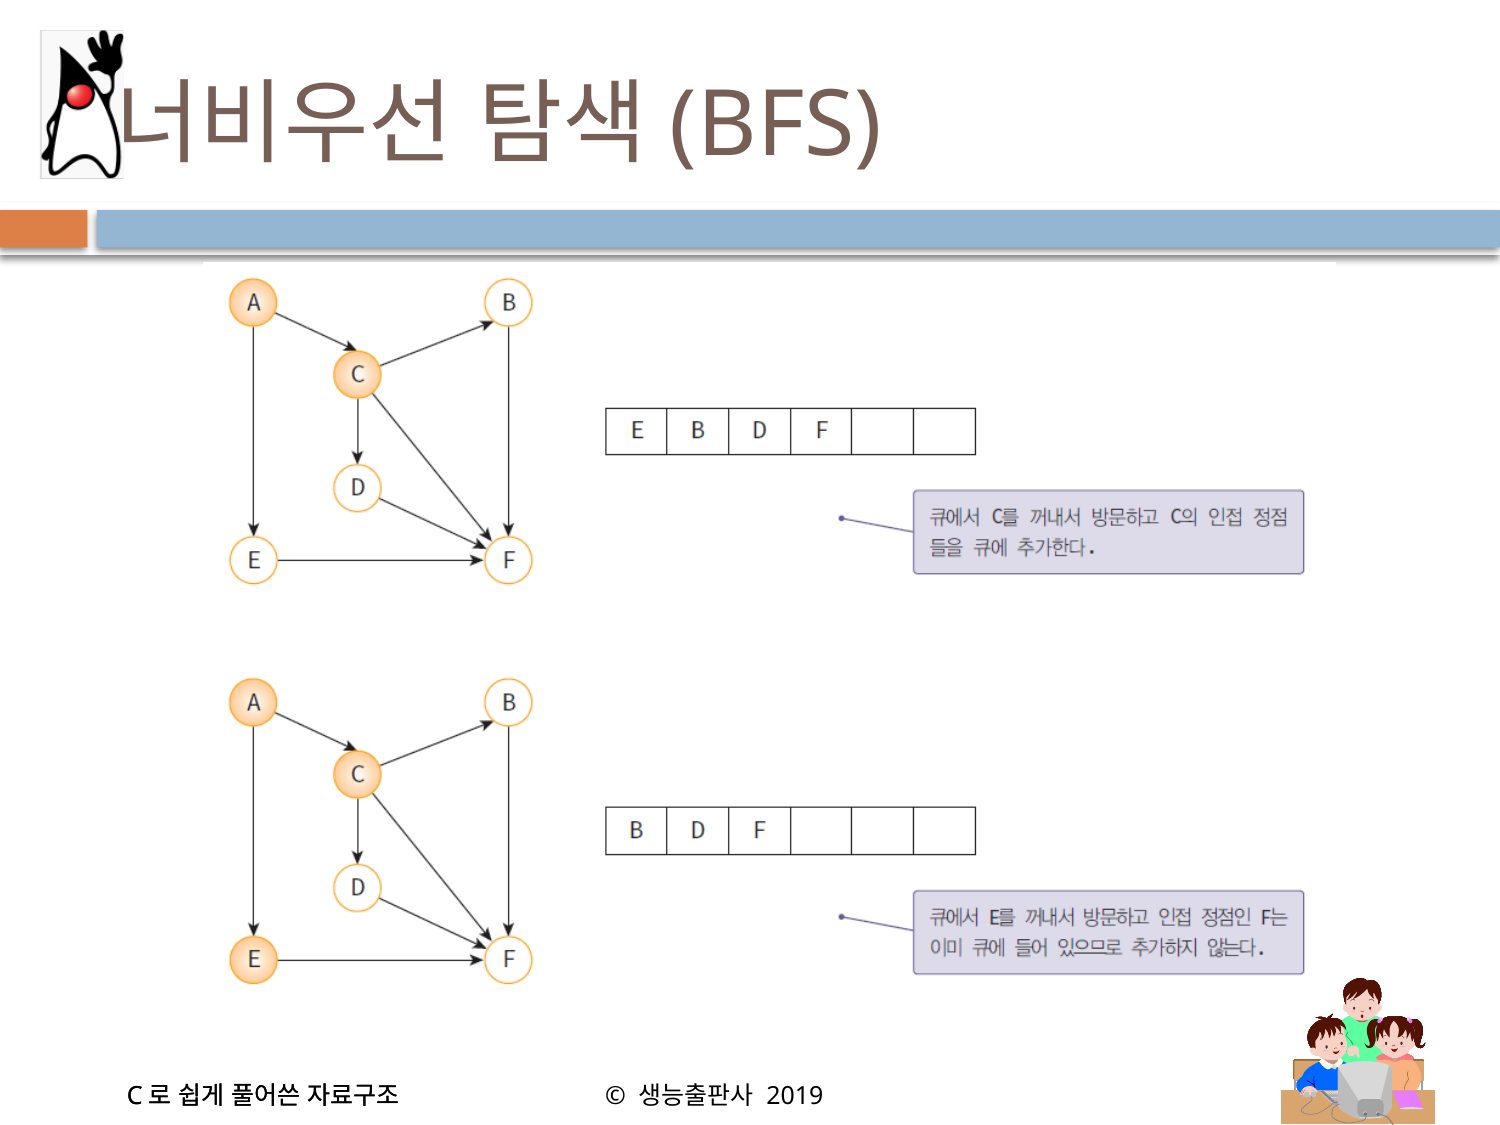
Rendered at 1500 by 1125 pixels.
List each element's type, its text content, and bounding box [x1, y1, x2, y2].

picture [39, 30, 124, 179]
title 너비우선 탐색(BFS) [100, 37, 1438, 200]
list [202, 262, 1336, 1001]
